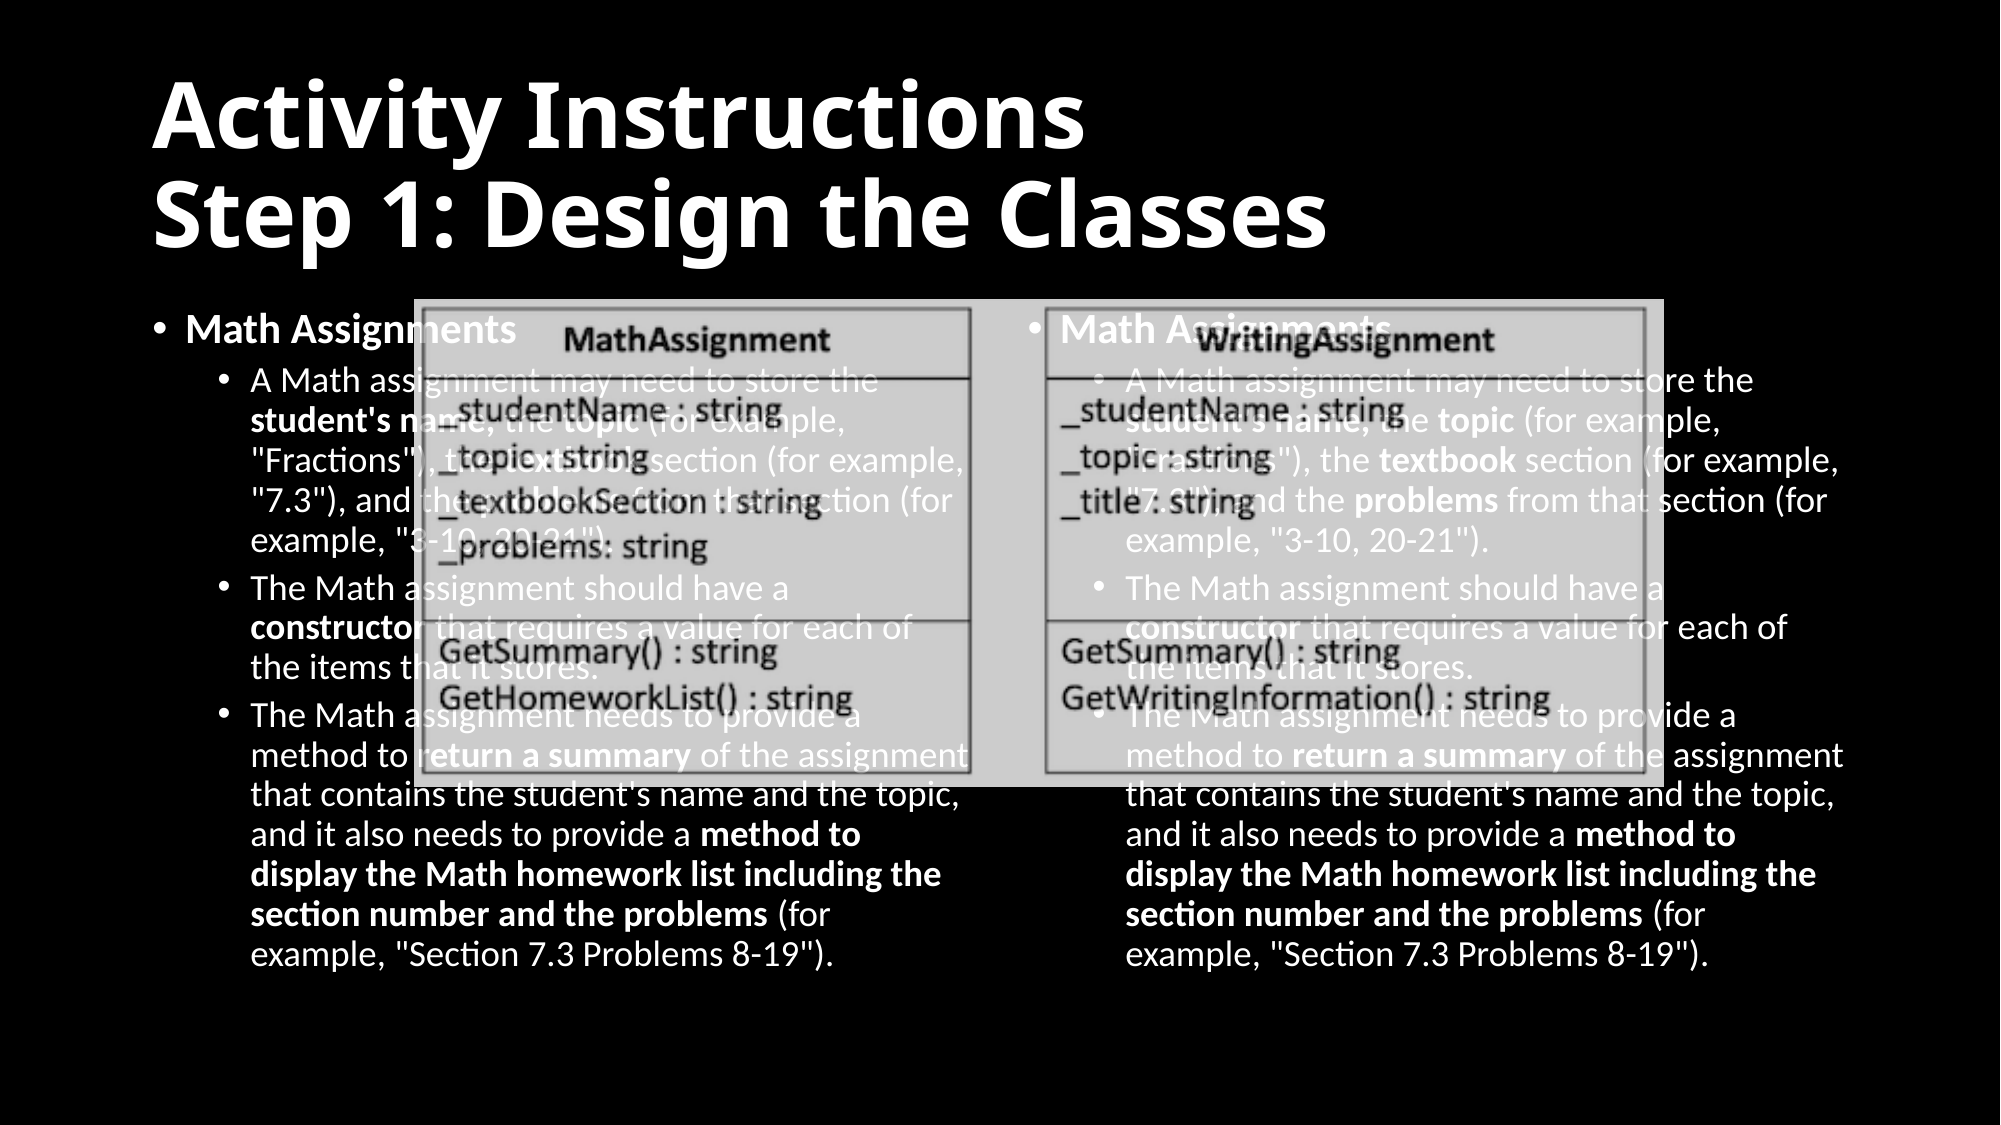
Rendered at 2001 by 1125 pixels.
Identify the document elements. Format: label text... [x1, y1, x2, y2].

picture [414, 299, 1665, 787]
list Math Assignments A Math assignment may need to store the student's name, the topic (for example, "Fractions"), the textbook section (for example, "7.3"), and the problems from that section (for example, "3-10, 20-21"). The Math assignment should have a constructor that requires a value for each of the items that it stores. The Math assignment needs to provide a method to return a summary of the assignment that contains the student's name and the topic, and it also needs to provide a method to display the Math homework list including the section number and the problems (for example, "Section 7.3 Problems 8-19"). [137, 299, 988, 1014]
list Math Assignments A Math assignment may need to store the student's name, the topic (for example, "Fractions"), the textbook section (for example, "7.3"), and the problems from that section (for example, "3-10, 20-21"). The Math assignment should have a constructor that requires a value for each of the items that it stores. The Math assignment needs to provide a method to return a summary of the assignment that contains the student's name and the topic, and it also needs to provide a method to display the Math homework list including the section number and the problems (for example, "Section 7.3 Problems 8-19"). [1012, 299, 1863, 1014]
title Activity Instructions Step 1: Design the Classes [137, 59, 1863, 278]
